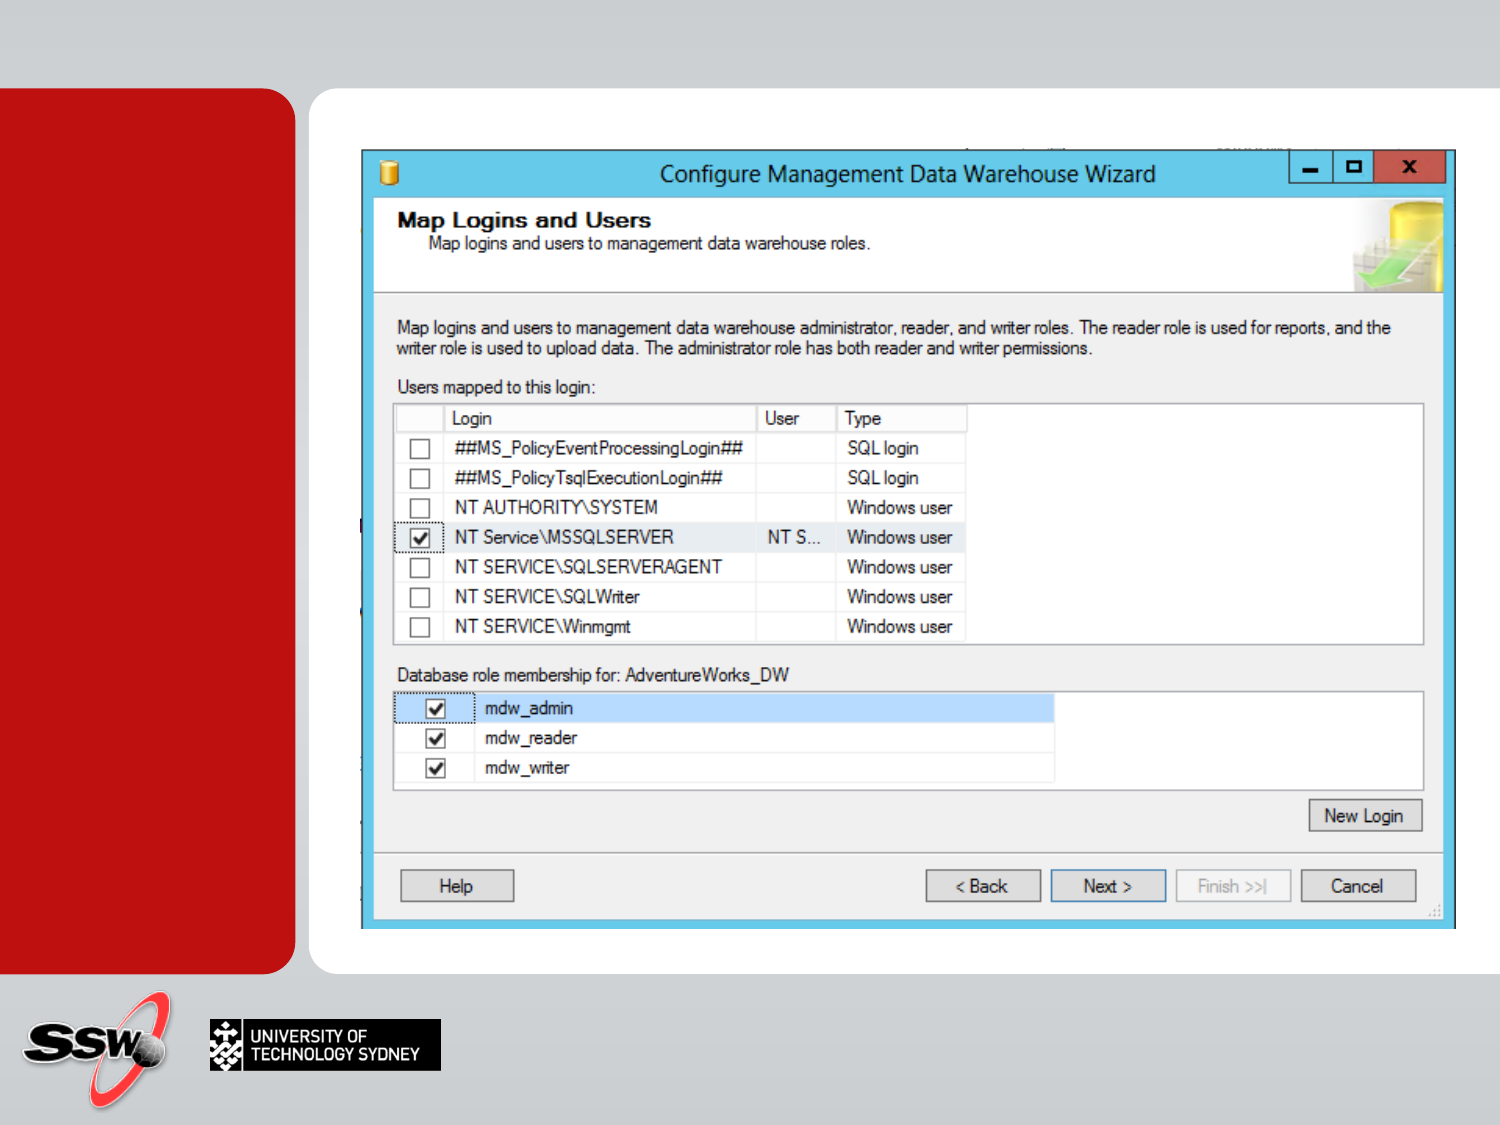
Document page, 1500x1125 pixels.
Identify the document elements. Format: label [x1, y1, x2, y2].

picture [210, 1019, 441, 1071]
picture [359, 148, 1456, 929]
picture [14, 986, 178, 1113]
